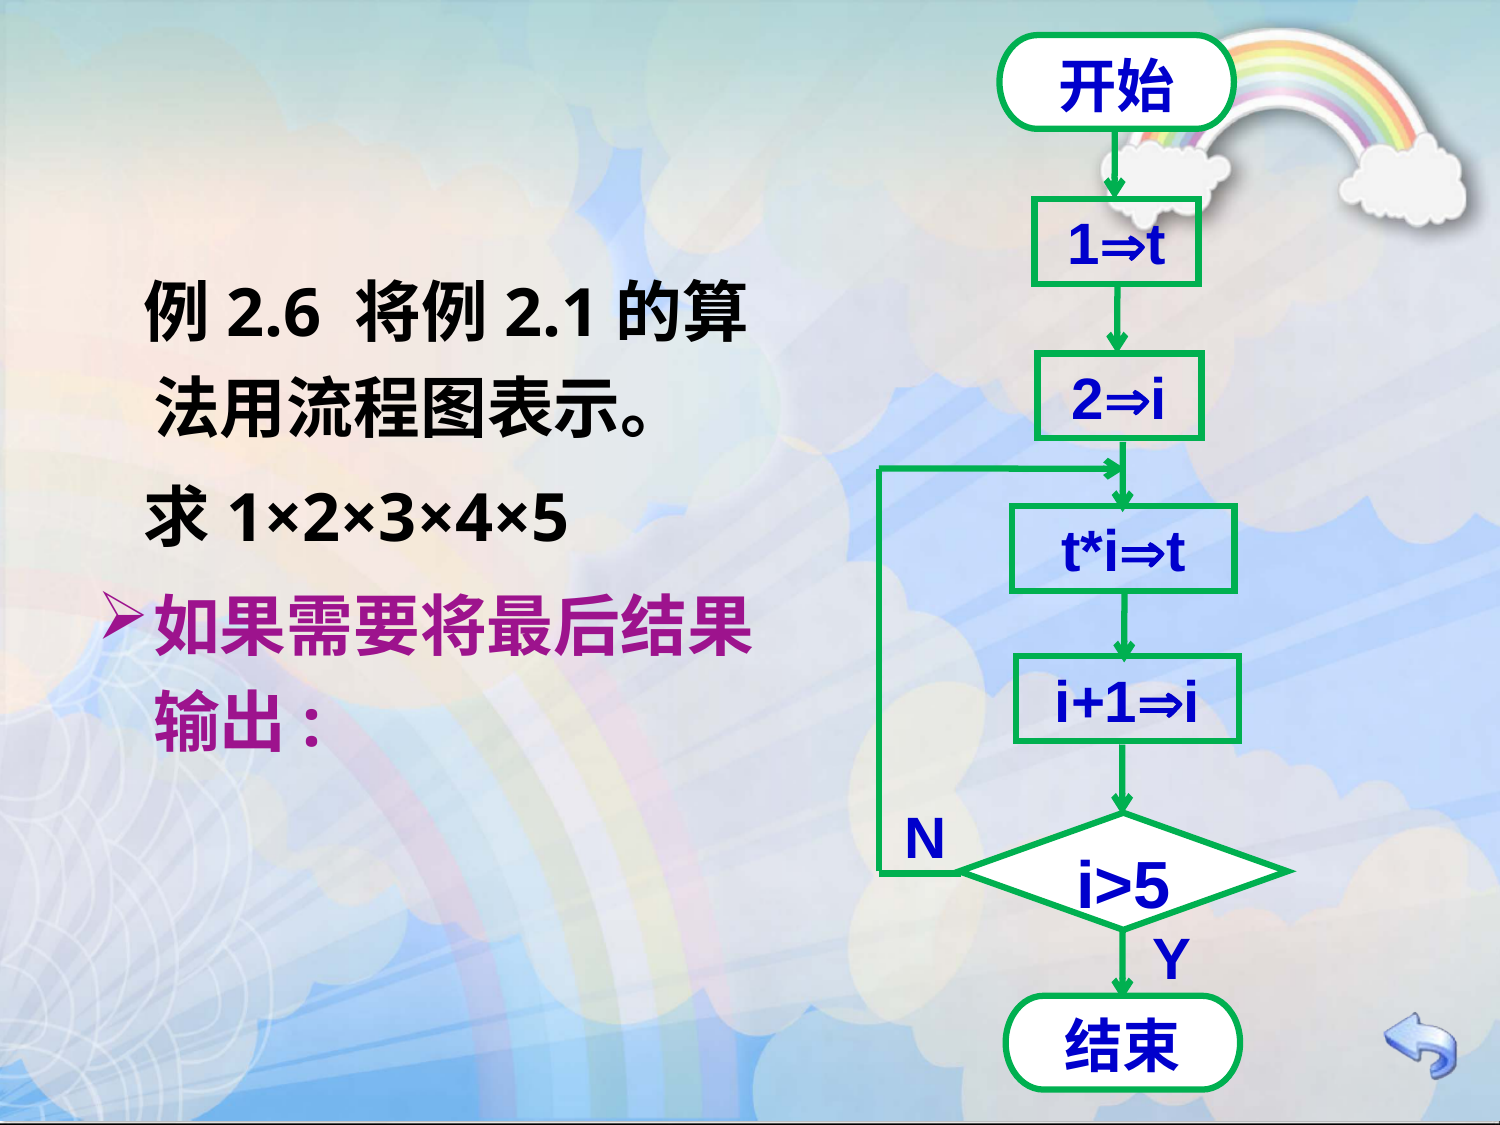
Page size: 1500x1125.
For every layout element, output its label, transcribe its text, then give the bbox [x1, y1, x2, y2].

text_box 结束 [1005, 995, 1241, 1090]
picture [0, 0, 1500, 1125]
text_box 1t [1034, 199, 1199, 284]
text_box 2i [1037, 353, 1202, 439]
text_box 开始 [999, 35, 1234, 129]
text_box t*it [1011, 505, 1235, 591]
text_box i+1i [1016, 656, 1239, 741]
text_box i>5 [973, 812, 1288, 929]
text_box N [878, 792, 973, 878]
text_box Y [1124, 914, 1219, 999]
list 例2.6 将例2.1的算法用流程图表示。 求1×2×3×4×5 如果需要将最后结果输出: [82, 246, 803, 832]
